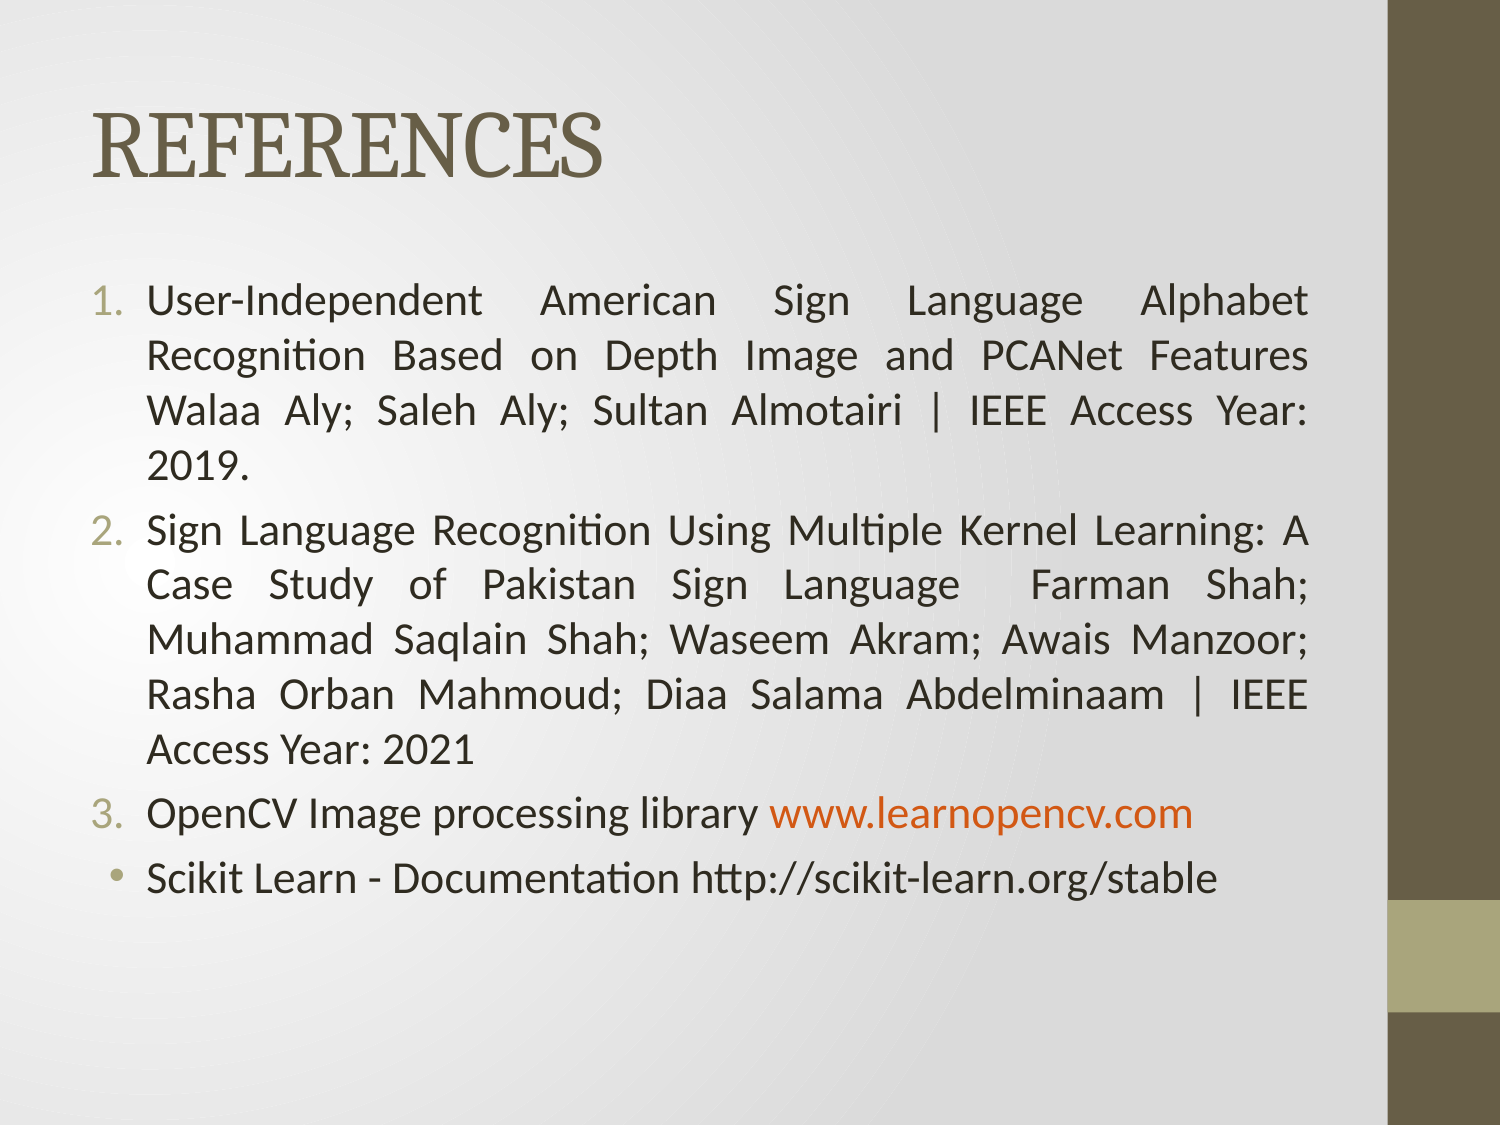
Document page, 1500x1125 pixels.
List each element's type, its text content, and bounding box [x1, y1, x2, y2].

list User-Independent American Sign Language Alphabet Recognition Based on Depth Image and PCANet Features Walaa Aly; Saleh Aly; Sultan Almotairi | IEEE Access Year: 2019. Sign Language Recognition Using Multiple Kernel Learning: A Case Study of Pakistan Sign Language Farman Shah; Muhammad Saqlain Shah; Waseem Akram; Awais Manzoor; Rasha Orban Mahmoud; Diaa Salama Abdelminaam | IEEE Access Year: 2021 OpenCV Image processing library www.learnopencv.com Scikit Learn - Documentation http://scikit-learn.org/stable [75, 262, 1325, 1050]
title REFERENCES [75, 45, 1325, 233]
